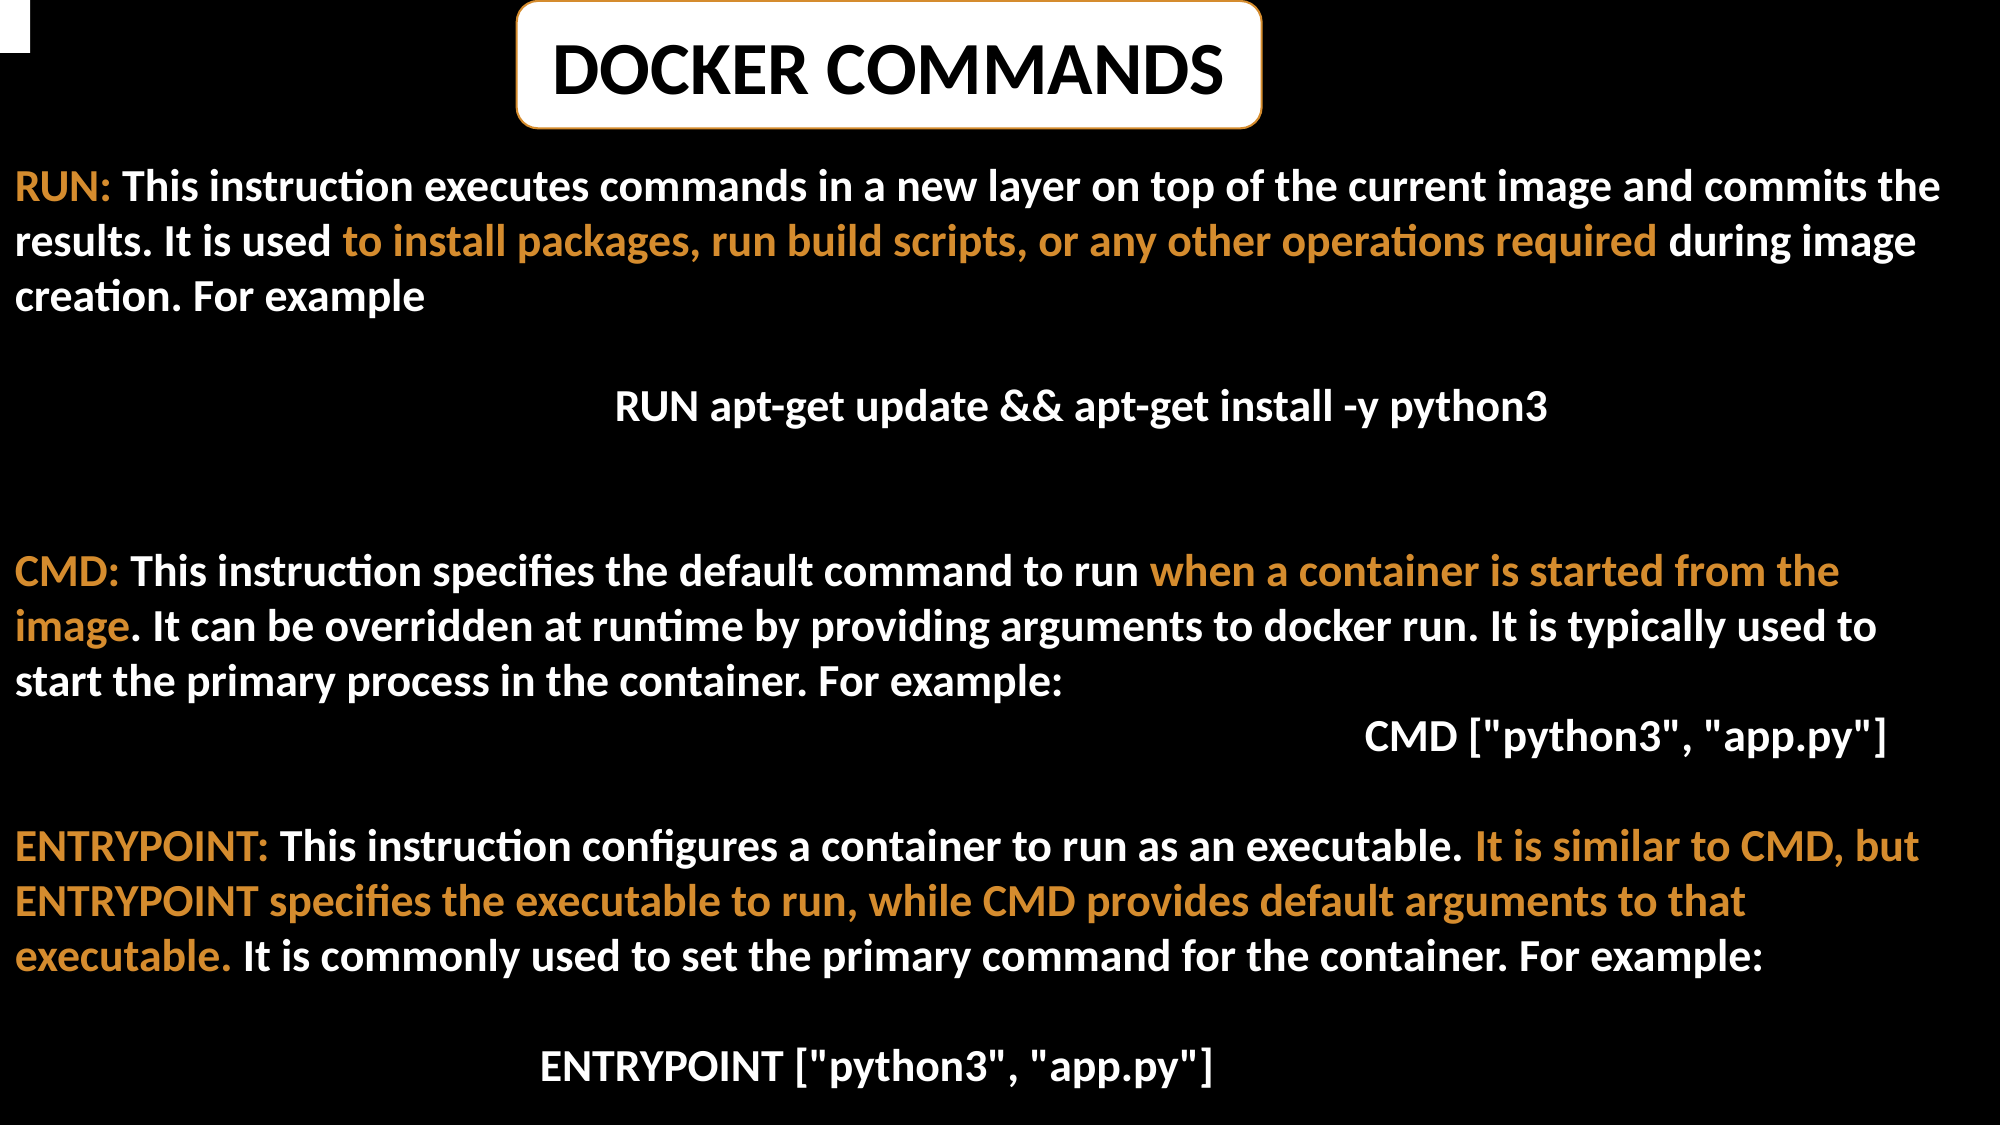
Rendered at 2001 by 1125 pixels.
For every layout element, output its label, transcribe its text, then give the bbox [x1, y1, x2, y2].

text_box RUN: This instruction executes commands in a new layer on top of the current image and commits the results. It is used to install packages, run build scripts, or any other operations required during image creation. For example RUN apt-get update && apt-get install -y python3 CMD: This instruction specifies the default command to run when a container is started from the image. It can be overridden at runtime by providing arguments to docker run. It is typically used to start the primary process in the container. For example: CMD ["python3", "app.py"] ENTRYPOINT: This instruction configures a container to run as an executable. It is similar to CMD, but ENTRYPOINT specifies the executable to run, while CMD provides default arguments to that executable. It is commonly used to set the primary command for the container. For example: ENTRYPOINT ["python3", "app.py"] [0, 148, 1967, 1098]
text_box [0, 0, 31, 53]
text_box DOCKER COMMANDS [515, 0, 1263, 130]
